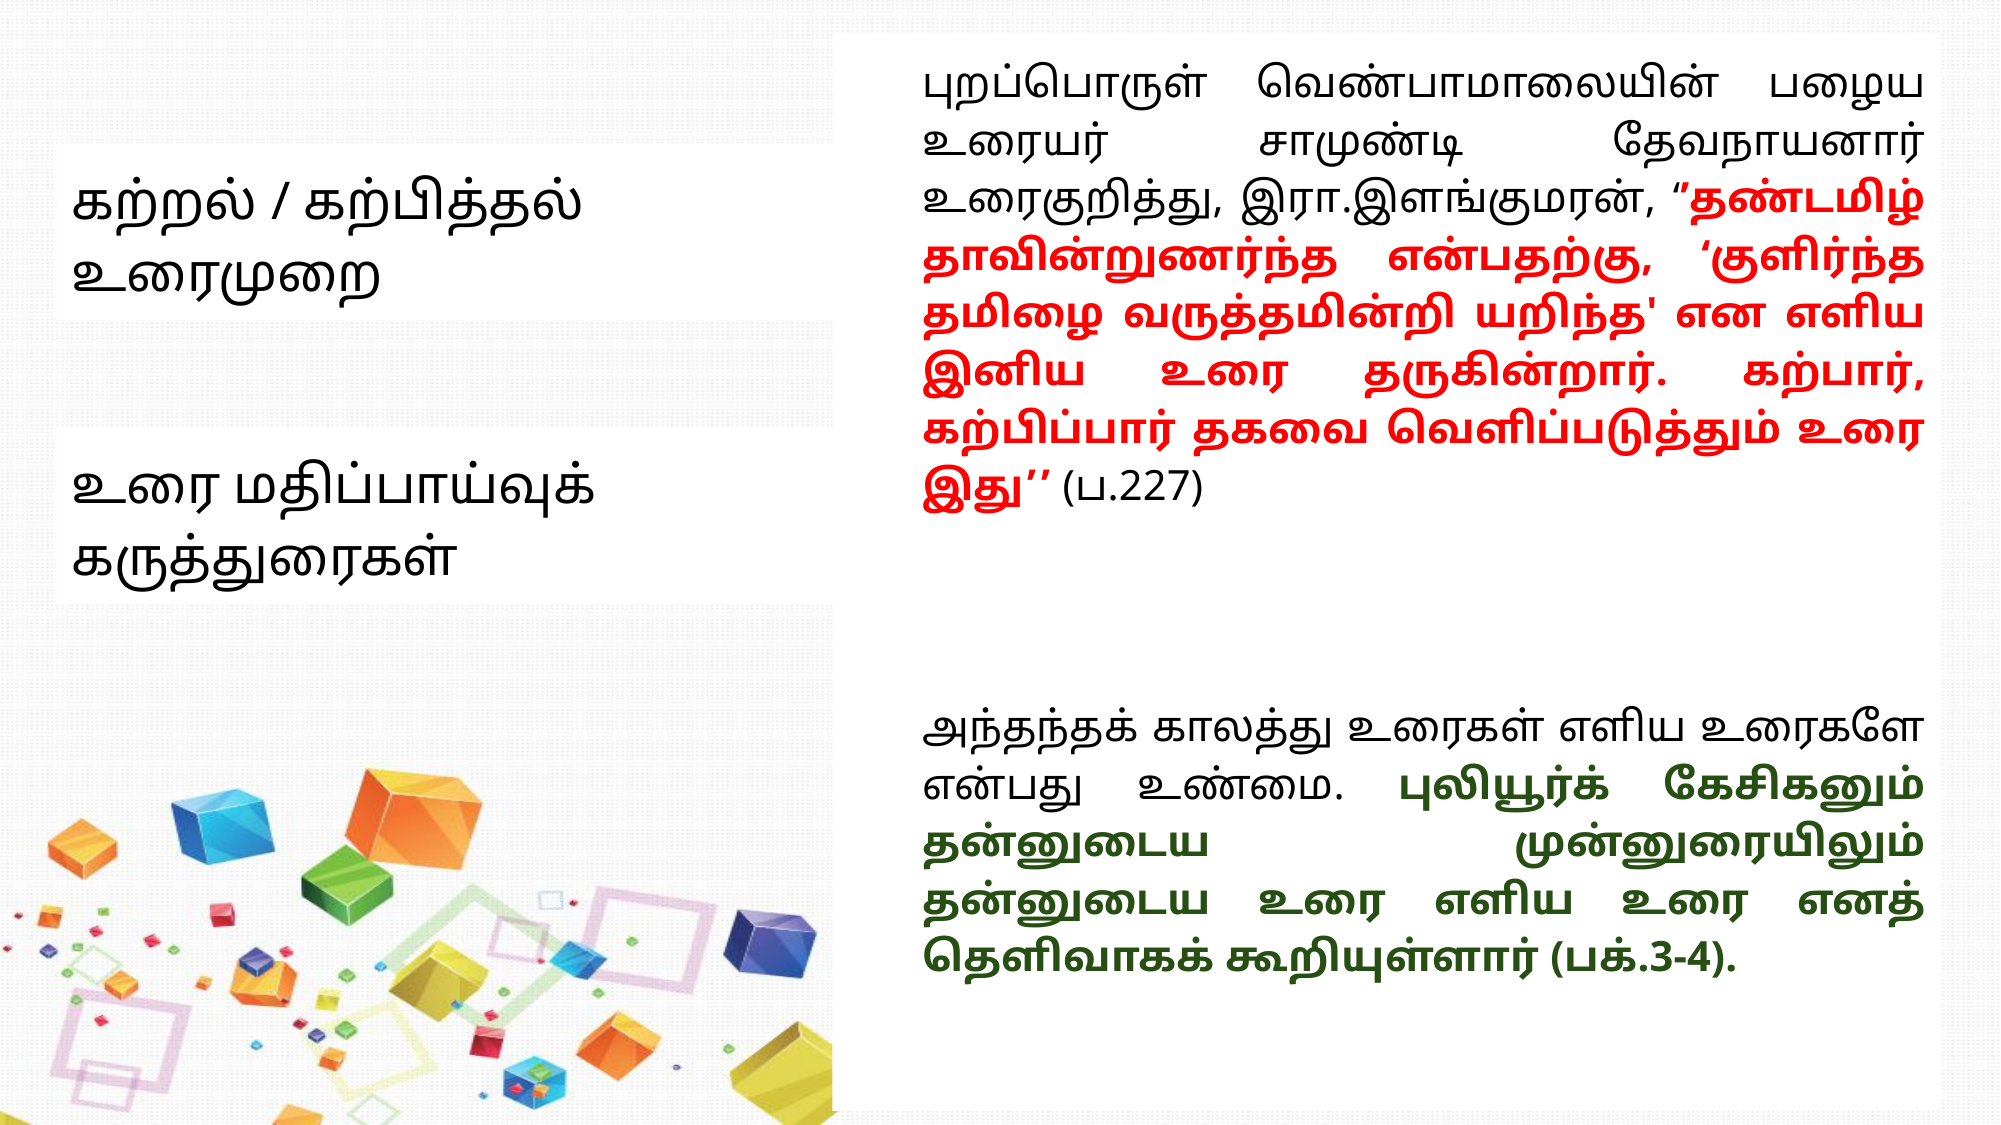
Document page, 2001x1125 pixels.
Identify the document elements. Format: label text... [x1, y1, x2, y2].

text_box கற்றல் / கற்பித்தல் உரைமுறை [56, 143, 847, 321]
text_box புறப்பொருள் வெண்பாமாலையின் பழைய உரையர் சாமுண்டி தேவநாயனார் உரைகுறித்து, இரா.இளங்குமரன், ‘’தண்டமிழ் தாவின்றுணர்ந்த என்பதற்கு, ‘குளிர்ந்த தமிழை வருத்தமின்றி யறிந்த' என எளிய இனிய உரை தருகின்றார். கற்பார், கற்பிப்பார் தகவை வெளிப்படுத்தும் உரை இது’’ (ப.227) அந்தந்தக் காலத்து உரைகள் எளிய உரைகளே என்பது உண்மை. புலியூர்க் கேசிகனும் தன்னுடைய முன்னுரையிலும் தன்னுடைய உரை எளிய உரை எனத் தெளிவாகக் கூறியுள்ளார் (பக்.3-4). [832, 33, 1941, 1111]
text_box உரை மதிப்பாய்வுக் கருத்துரைகள் [56, 427, 847, 605]
picture [0, 0, 2001, 1125]
